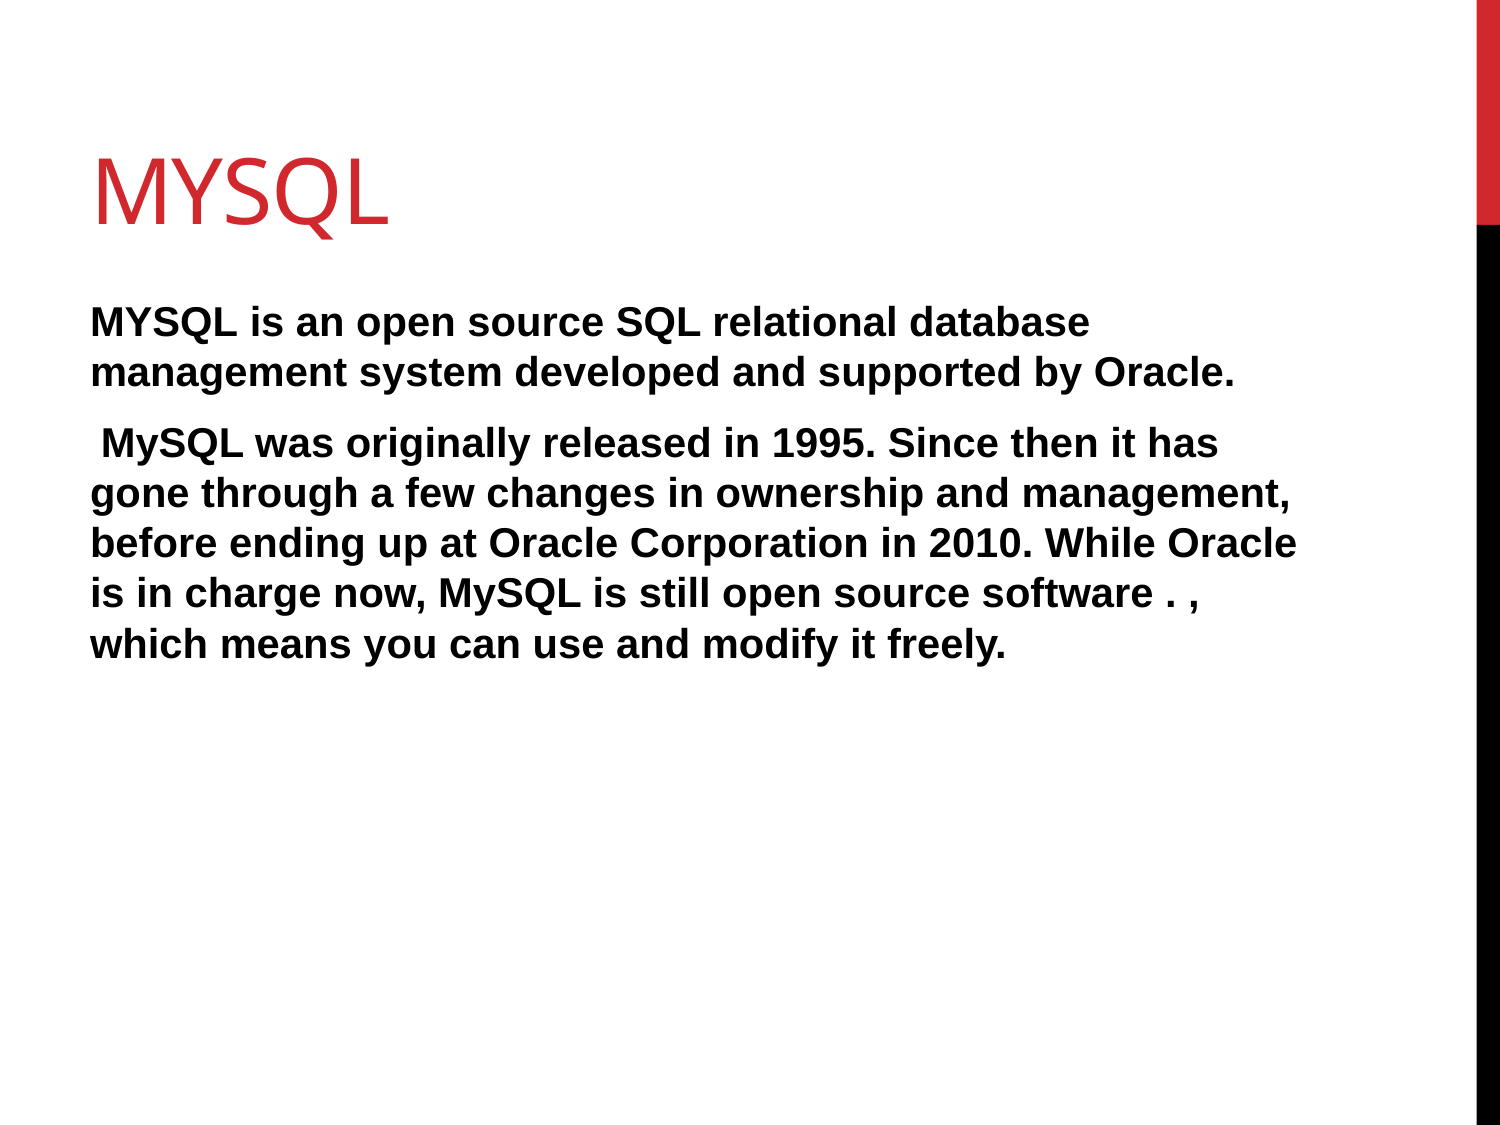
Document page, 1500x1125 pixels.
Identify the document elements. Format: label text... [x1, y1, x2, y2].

list MYSQL is an open source SQL relational database management system developed and supported by Oracle. MySQL was originally released in 1995. Since then it has gone through a few changes in ownership and management, before ending up at Oracle Corporation in 2010. While Oracle is in charge now, MySQL is still open source software . , which means you can use and modify it freely. [75, 287, 1325, 1005]
title MySQL [75, 25, 1025, 250]
